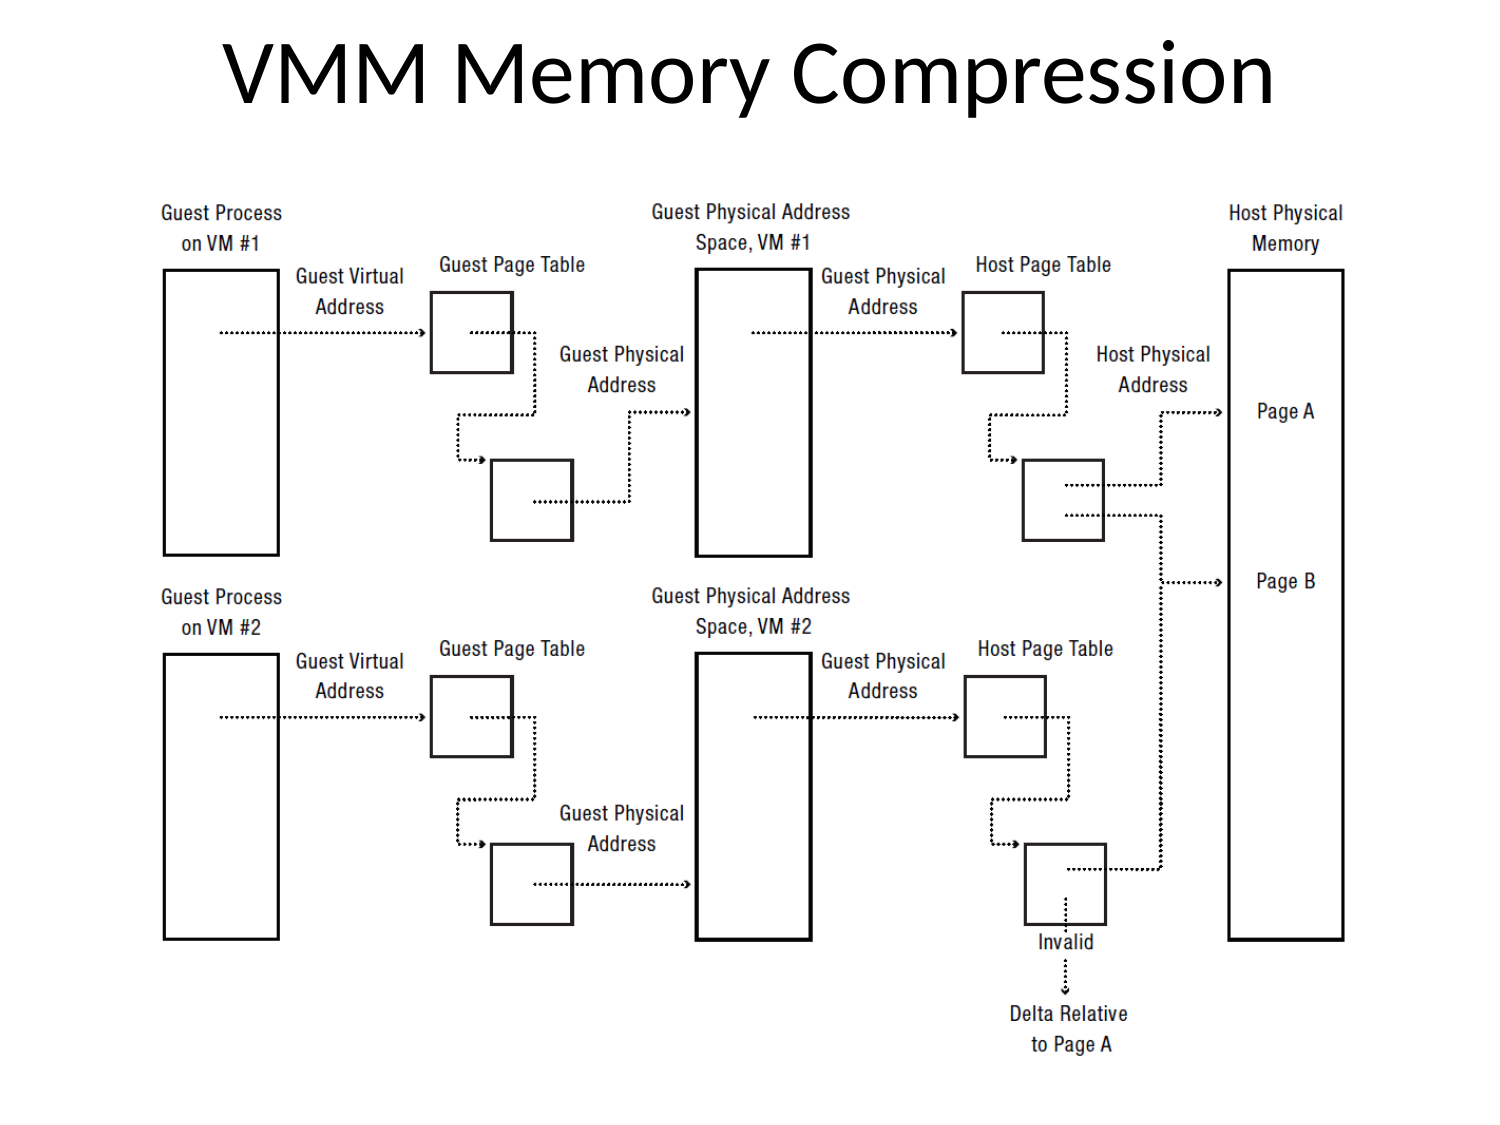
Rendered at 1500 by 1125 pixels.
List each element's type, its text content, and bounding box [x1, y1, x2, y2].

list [148, 197, 1352, 1058]
title VMM Memory Compression [75, 0, 1425, 161]
